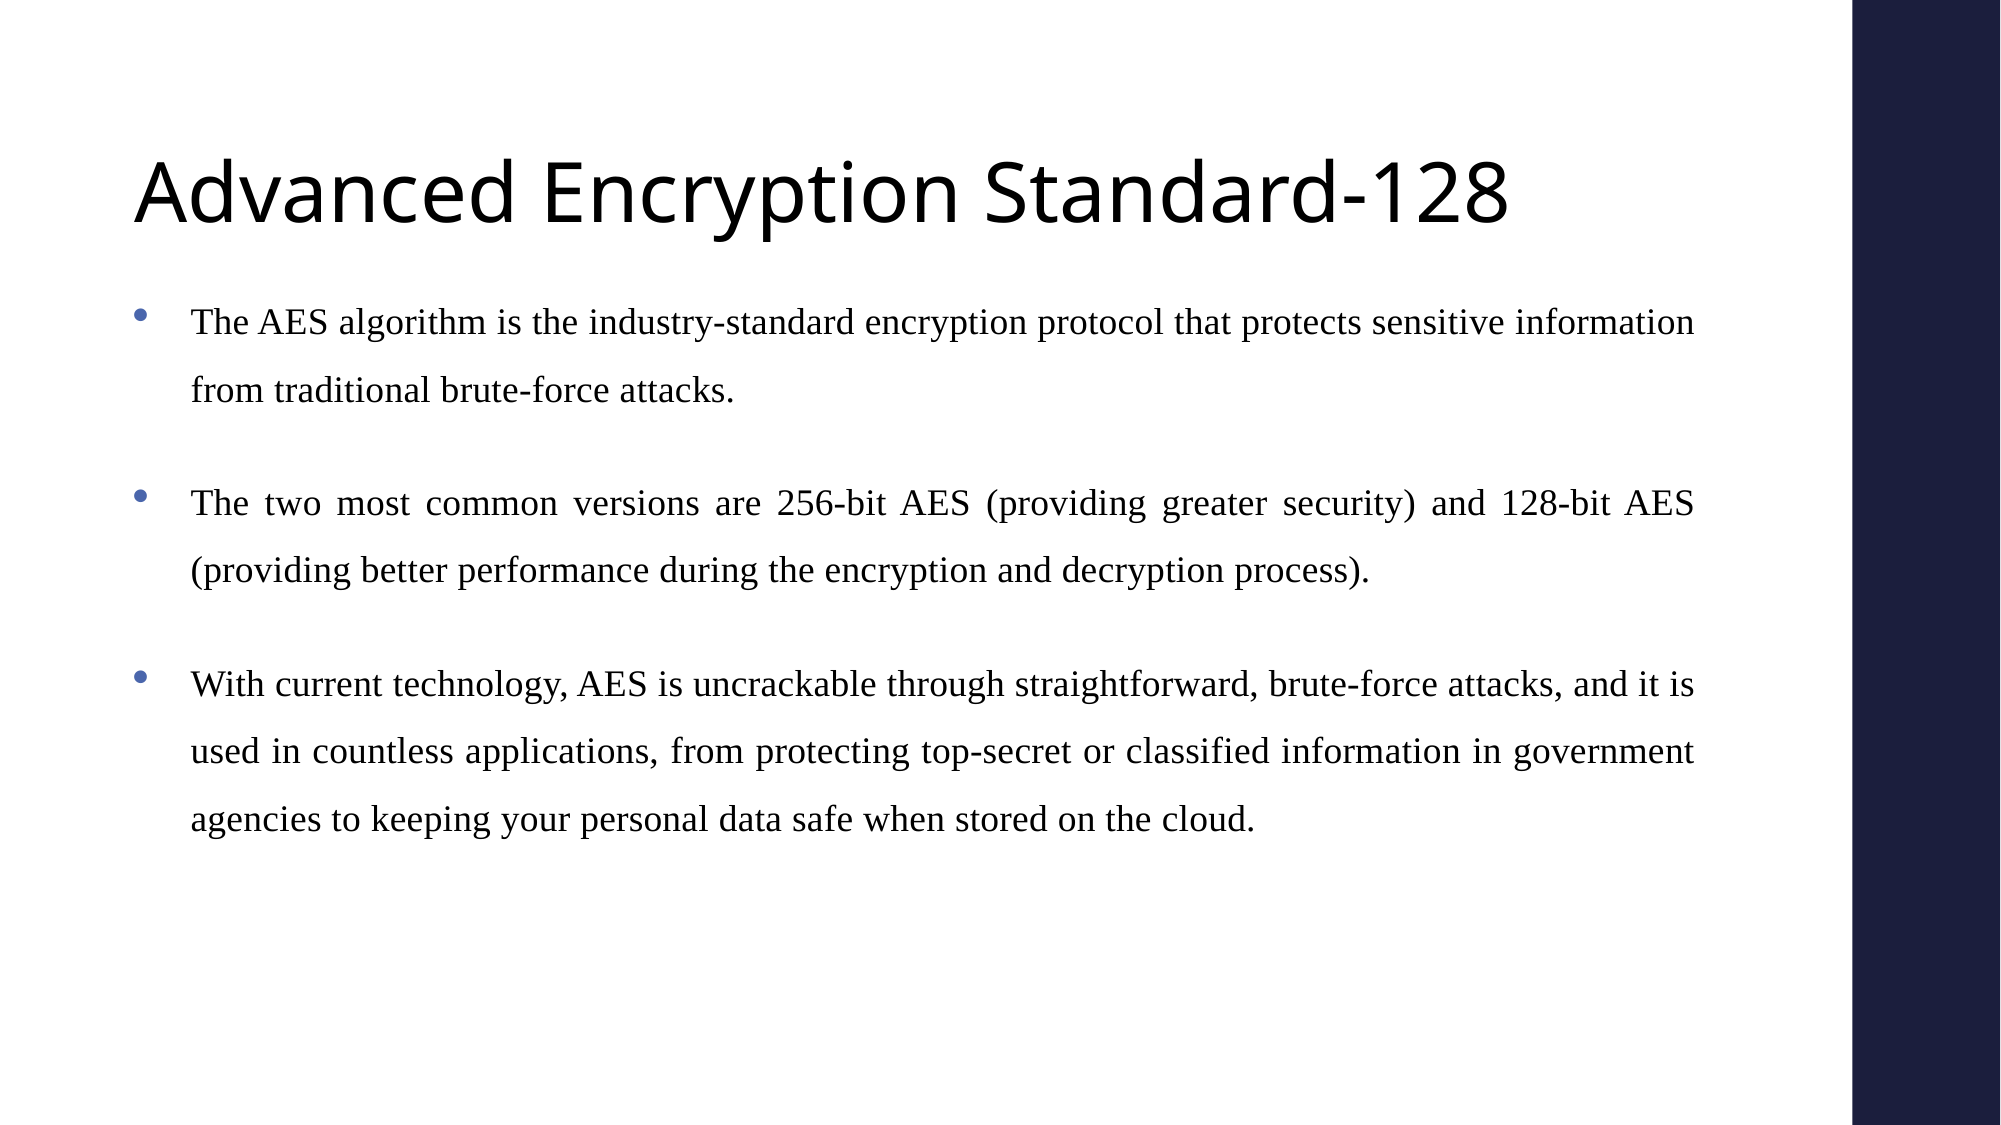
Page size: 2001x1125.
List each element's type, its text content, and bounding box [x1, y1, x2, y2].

list Advanced Encryption Standard-128 The AES algorithm is the industry-standard encryption protocol that protects sensitive information from traditional brute-force attacks. The two most common versions are 256-bit AES (providing greater security) and 128-bit AES (providing better performance during the encryption and decryption process). With current technology, AES is uncrackable through straightforward, brute-force attacks, and it is used in countless applications, from protecting top-secret or classified information in government agencies to keeping your personal data safe when stored on the cloud. [119, 138, 1713, 986]
